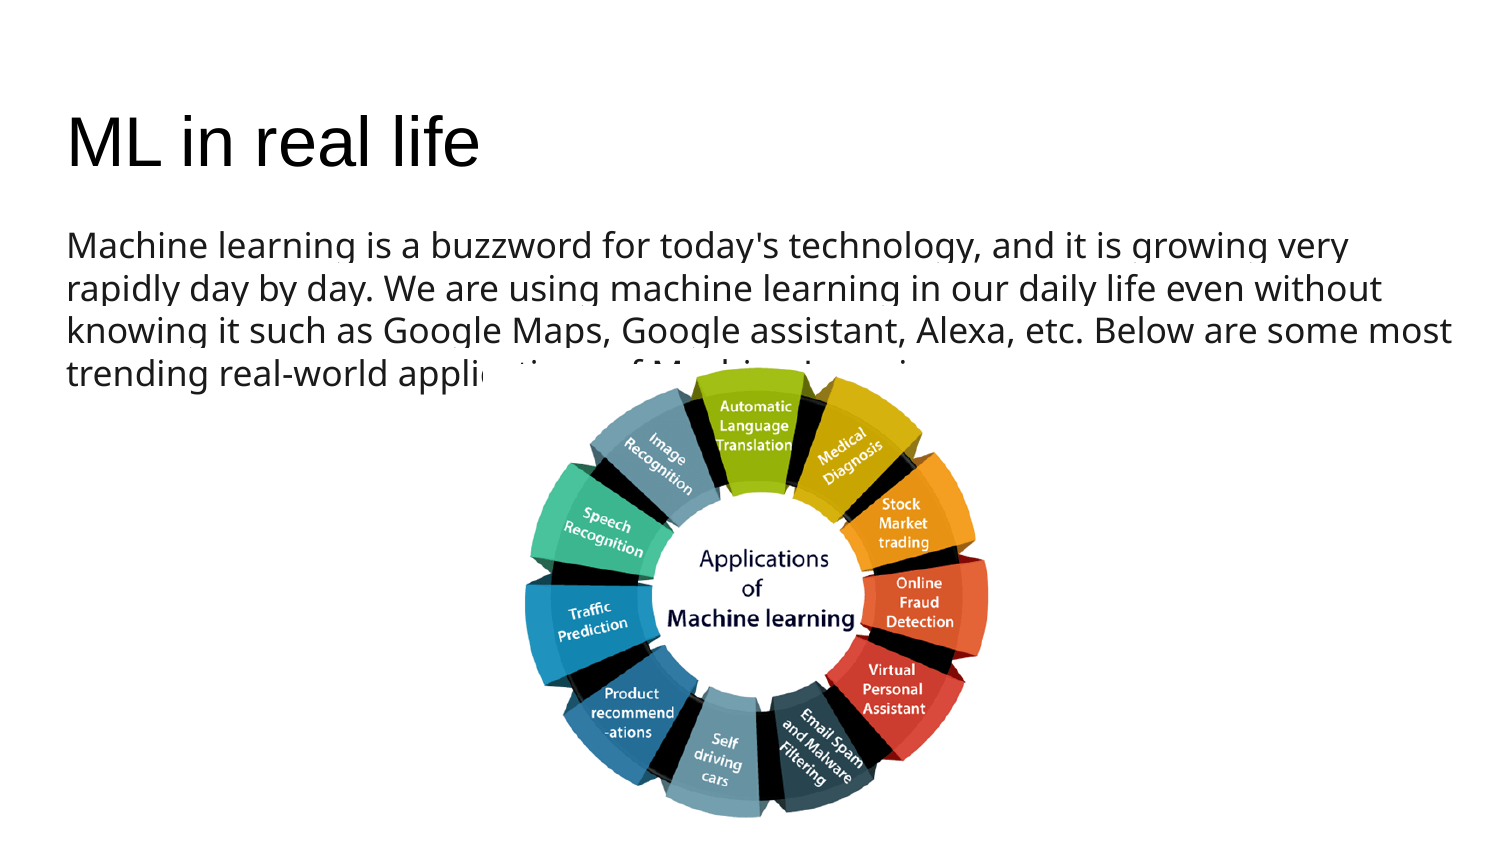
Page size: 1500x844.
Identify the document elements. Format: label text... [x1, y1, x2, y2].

title ML in real life [51, 122, 887, 196]
subtitle Machine learning is a buzzword for today's technology, and it is growing very rapidly day by day. We are using machine learning in our daily life even without knowing it such as Google Maps, Google assistant, Alexa, etc. Below are some most trending real-world applications of Machine Learning [51, 207, 1474, 787]
picture [483, 364, 1017, 822]
